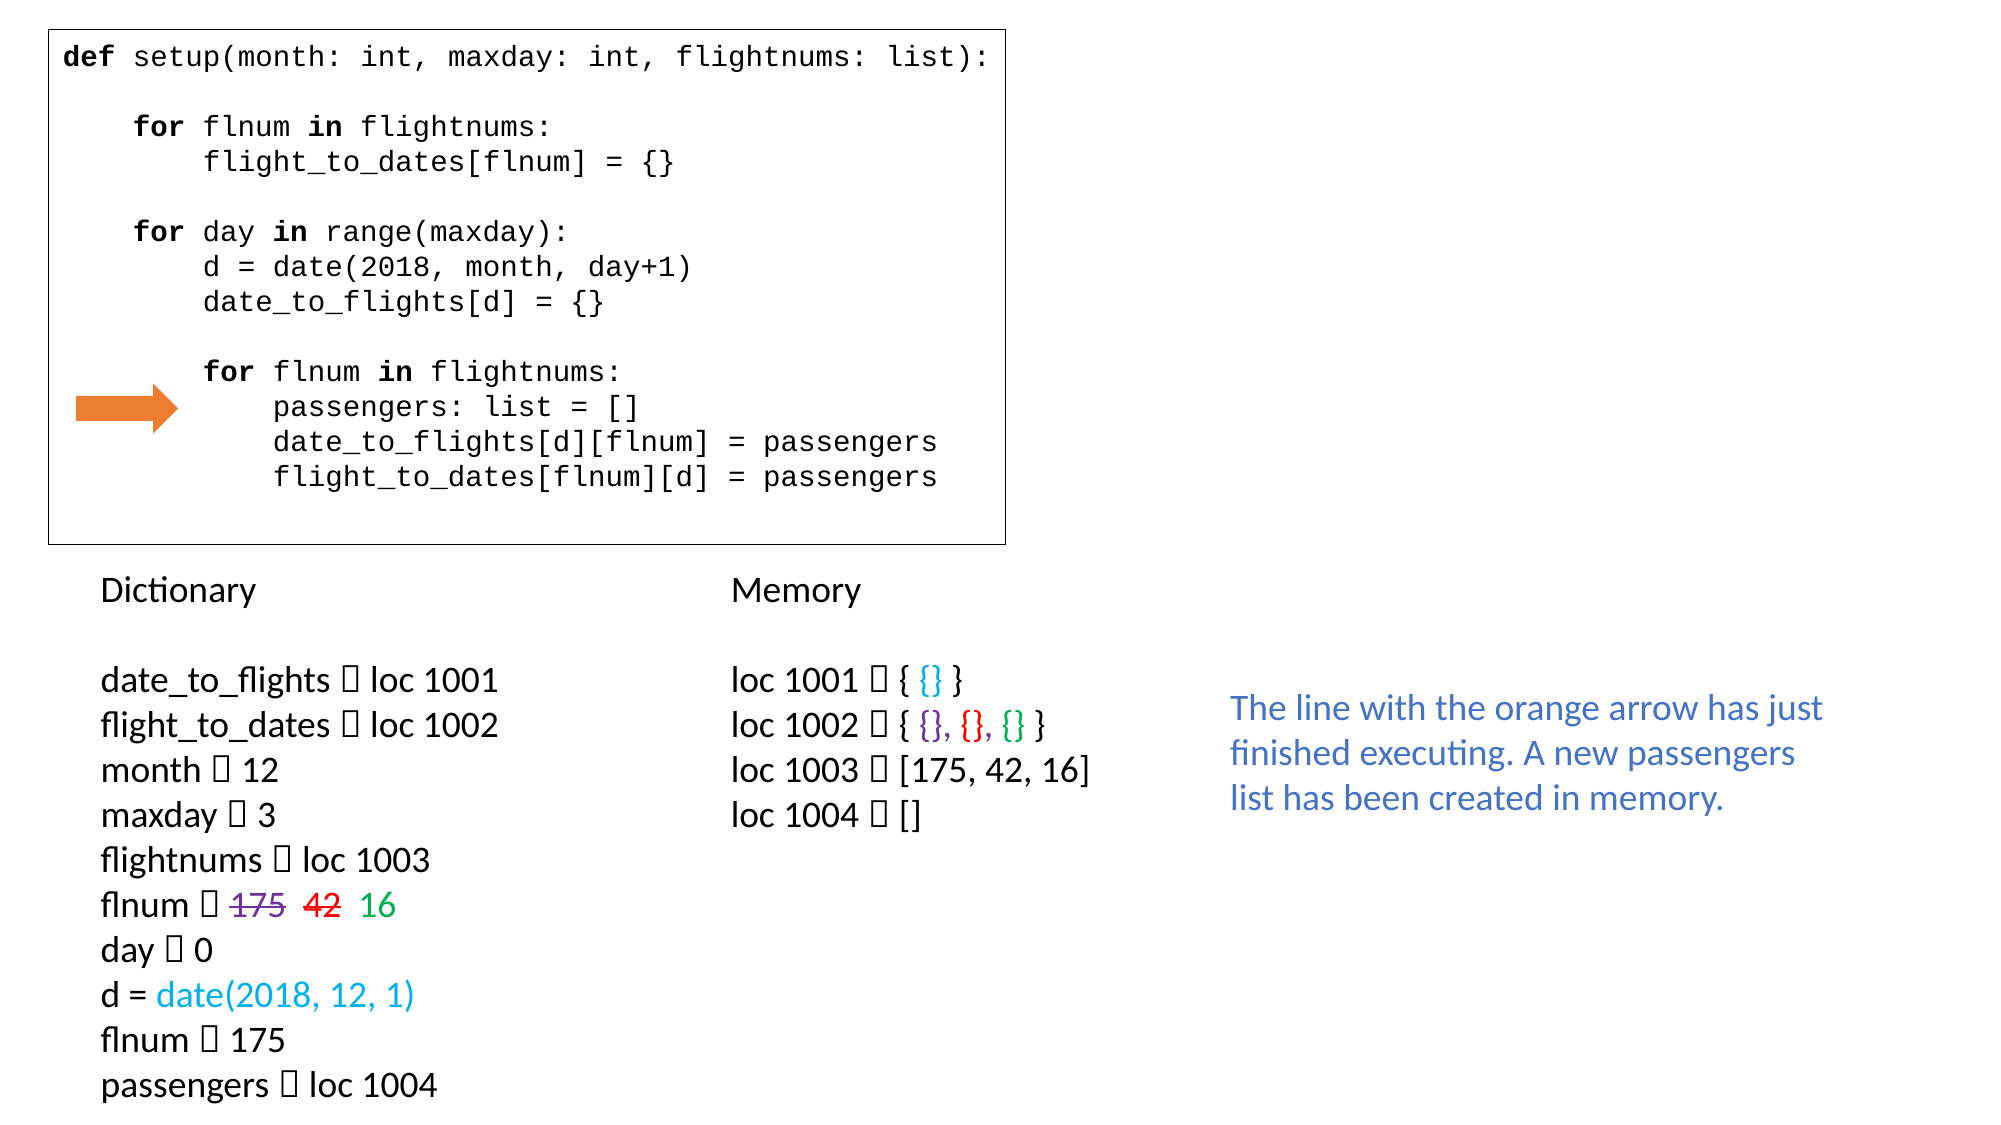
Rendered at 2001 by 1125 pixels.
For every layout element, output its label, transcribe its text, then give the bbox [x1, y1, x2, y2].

text_box Dictionary date_to_flights  loc 1001 flight_to_dates  loc 1002 month  12 maxday  3 flightnums  loc 1003 flnum  175 42 16 day  0 d = date(2018, 12, 1) flnum  175 passengers  loc 1004 [85, 557, 514, 1113]
text_box Memory loc 1001  { {} } loc 1002  { {}, {}, {} } loc 1003  [175, 42, 16] loc 1004  [] [716, 557, 1106, 843]
text_box def setup(month: int, maxday: int, flightnums: list): for flnum in flightnums: flight_to_dates[flnum] = {} for day in range(maxday): d = date(2018, month, day+1) date_to_flights[d] = {} for flnum in flightnums: passengers: list = [] date_to_flights[d][flnum] = passengers flight_to_dates[flnum][d] = passengers [48, 29, 1006, 545]
text_box [74, 380, 180, 436]
text_box The line with the orange arrow has just finished executing. A new passengers list has been created in memory. [1215, 675, 1840, 826]
